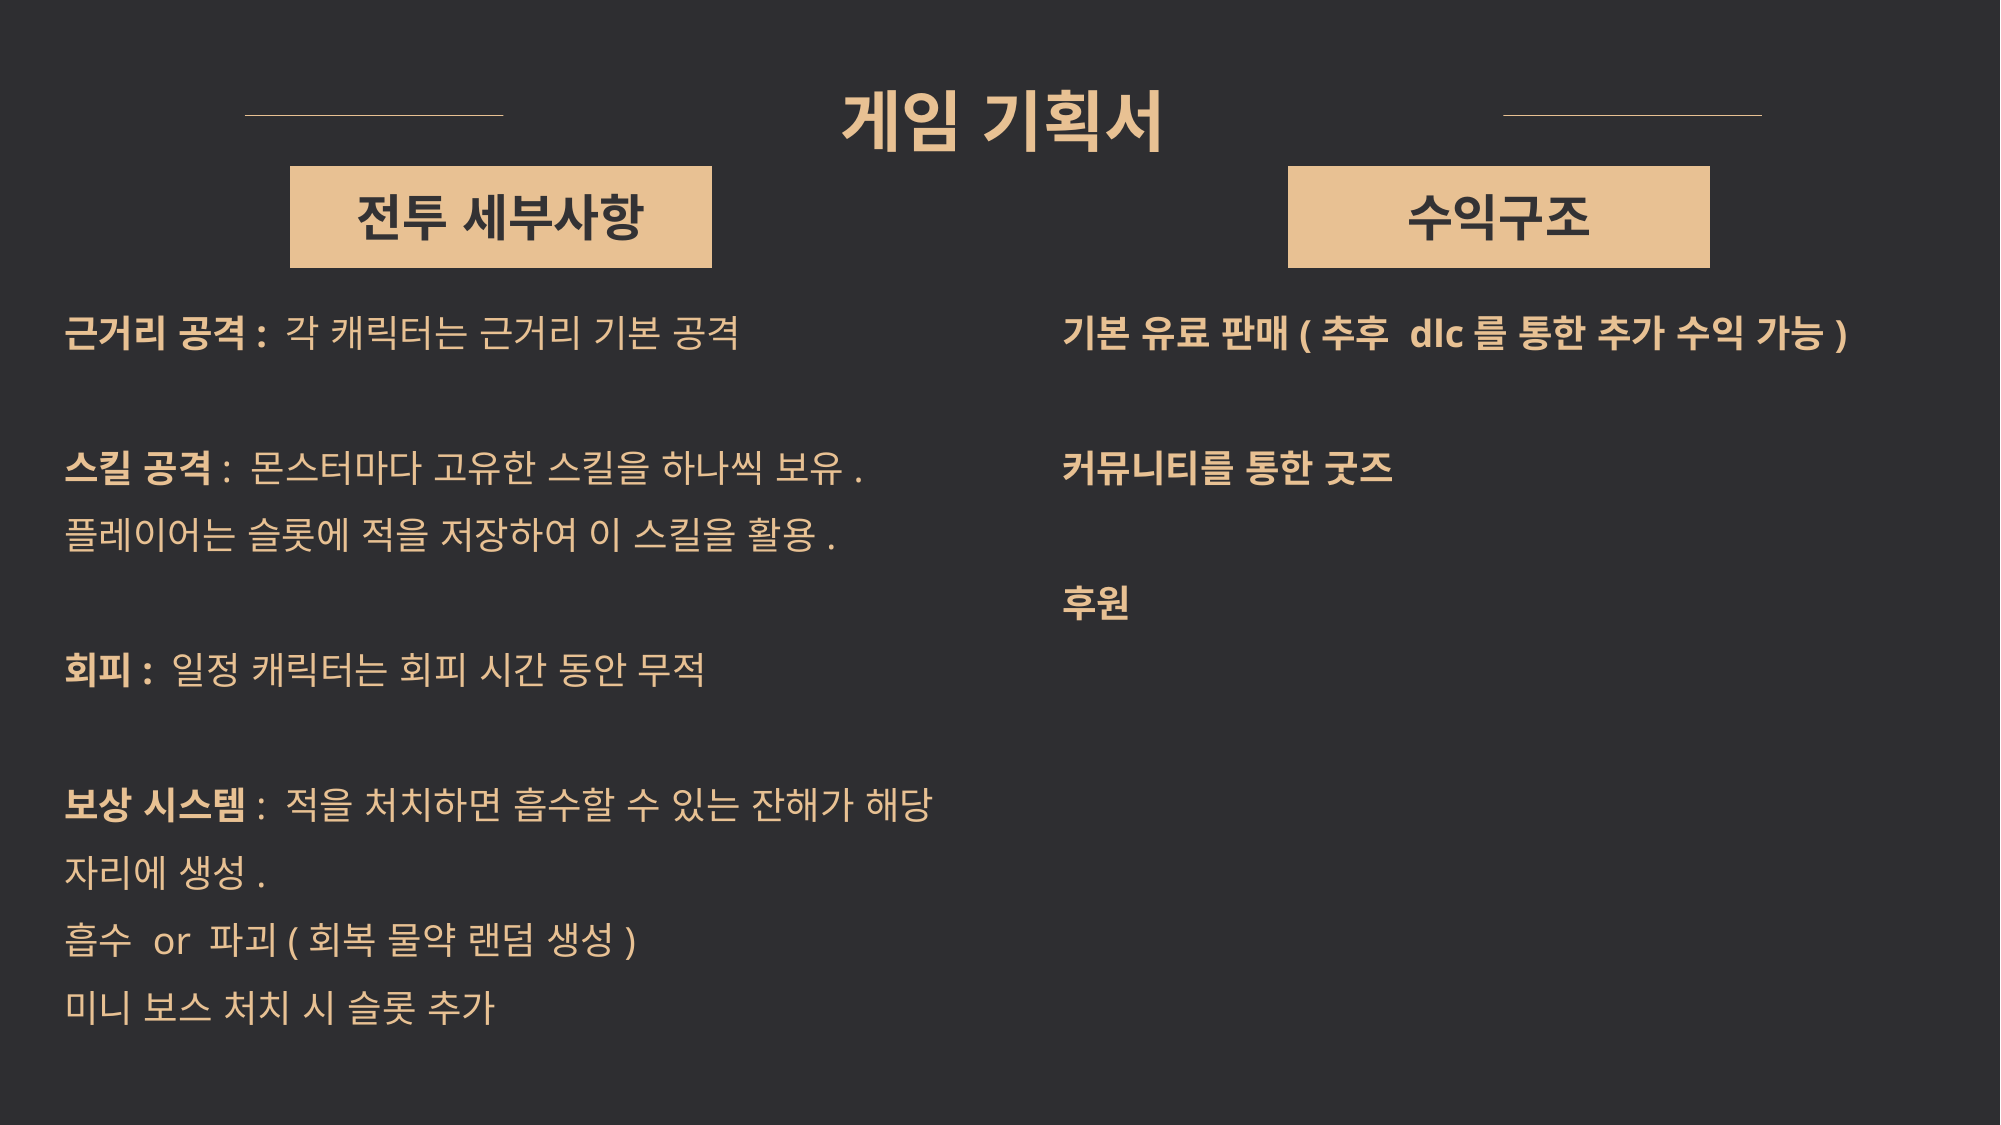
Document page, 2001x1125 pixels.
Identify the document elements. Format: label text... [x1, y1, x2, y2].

text_box 전투 세부사항 [295, 171, 707, 262]
text_box 기본 유료 판매(추후 dlc를 통한 추가 수익 가능) 커뮤니티를 통한 굿즈 후원 [1047, 280, 1951, 633]
text_box 게임 기획서 [503, 116, 1504, 168]
text_box 수익구조 [1293, 171, 1705, 262]
text_box 근거리 공격: 각 캐릭터는 근거리 기본 공격 스킬 공격: 몬스터마다 고유한 스킬을 하나씩 보유. 플레이어는 슬롯에 적을 저장하여 이 스킬을 활용. 회피: 일정 캐릭터는 회피 시간 동안 무적 보상 시스템: 적을 처치하면 흡수할 수 있는 잔해가 해당 자리에 생성. 흡수 or 파괴(회복 물약 랜덤 생성) 미니 보스 처치 시 슬롯 추가 [49, 280, 953, 1038]
text_box 게임 기획서 [503, 32, 1504, 115]
